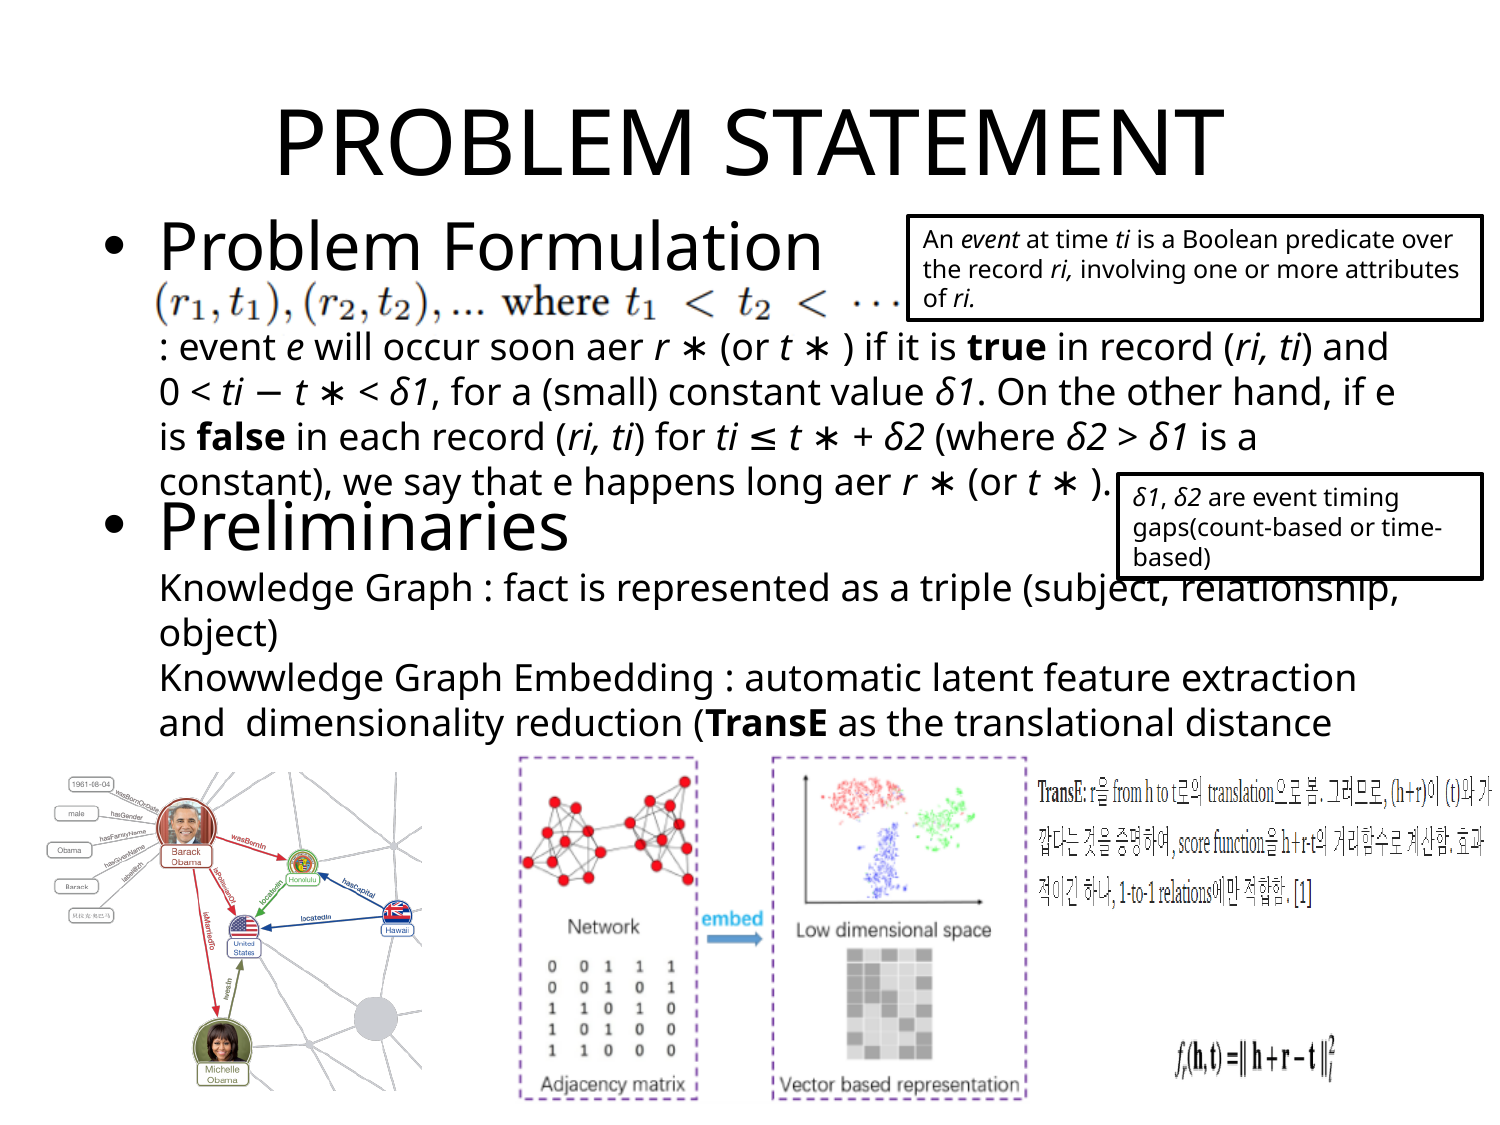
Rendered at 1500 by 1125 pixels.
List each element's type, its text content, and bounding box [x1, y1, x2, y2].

text_box An event at time ti is a Boolean predicate over the record ri, involving one or more attributes of ri. [906, 214, 1484, 322]
text_box : event e will occur soon aer r ∗ (or t ∗ ) if it is true in record (ri, ti) and 0 < ti − t ∗ < δ1, for a (small) constant value δ1. On the other hand, if e is false in each record (ri, ti) for ti ≤ t ∗ + δ2 (where δ2 > δ1 is a constant), we say that e happens long aer r ∗ (or t ∗ ). [144, 315, 1412, 511]
picture [41, 752, 436, 1108]
list Problem Formulation Preliminaries Knowledge Graph : fact is represented as a triple (subject, relationship, object) Knowwledge Graph Embedding : automatic latent feature extraction and dimensionality reduction (TransE as the translational distance models) [87, 196, 1438, 939]
text_box δ1, δ2 are event timing gaps(count-based or time-based) [1116, 472, 1484, 581]
picture [508, 750, 1495, 1116]
title PROBLEM STATEMENT [75, 45, 1425, 233]
picture [143, 278, 909, 336]
